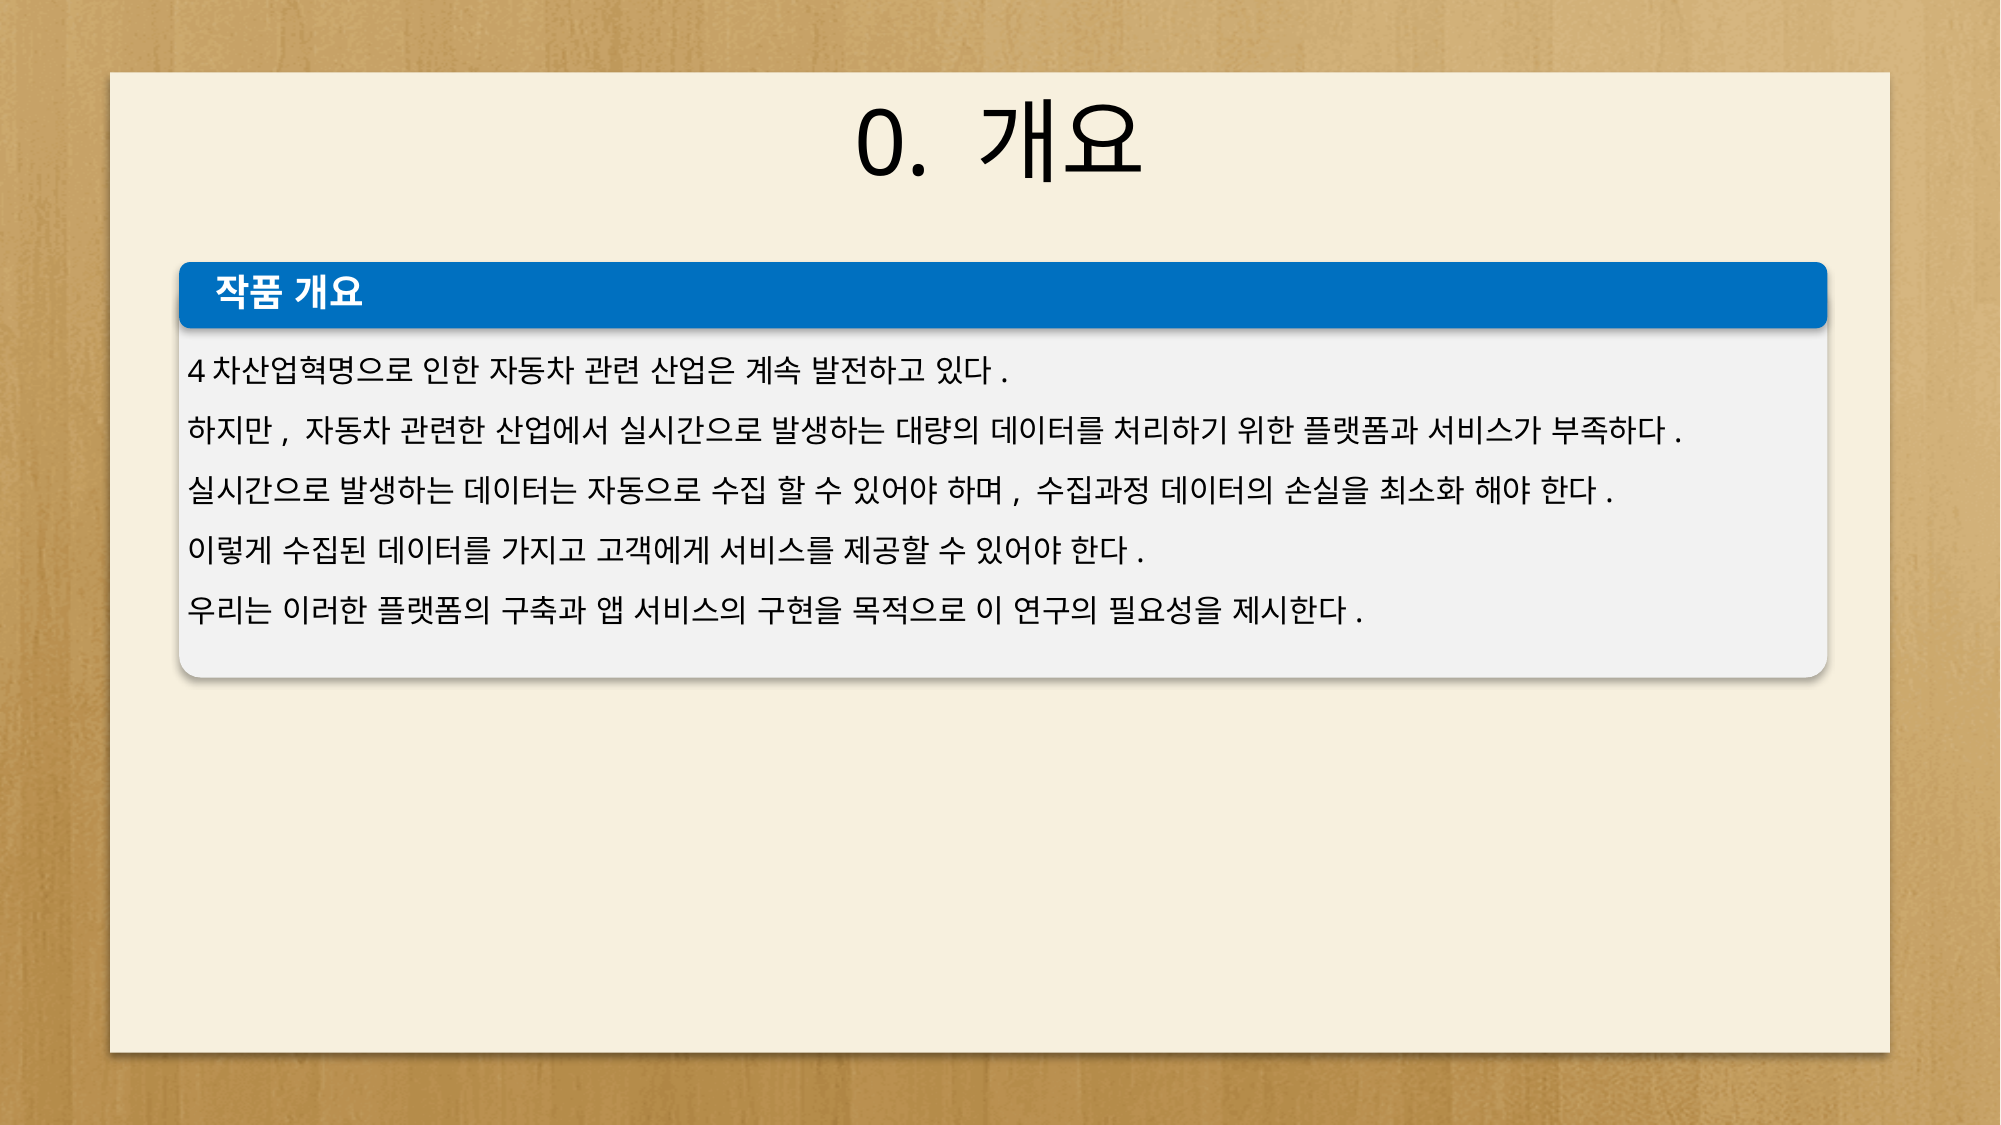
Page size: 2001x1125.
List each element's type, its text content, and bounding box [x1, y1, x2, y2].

picture [0, 0, 2001, 1125]
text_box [172, 261, 1828, 678]
title 0. 개요 [99, 45, 1901, 233]
